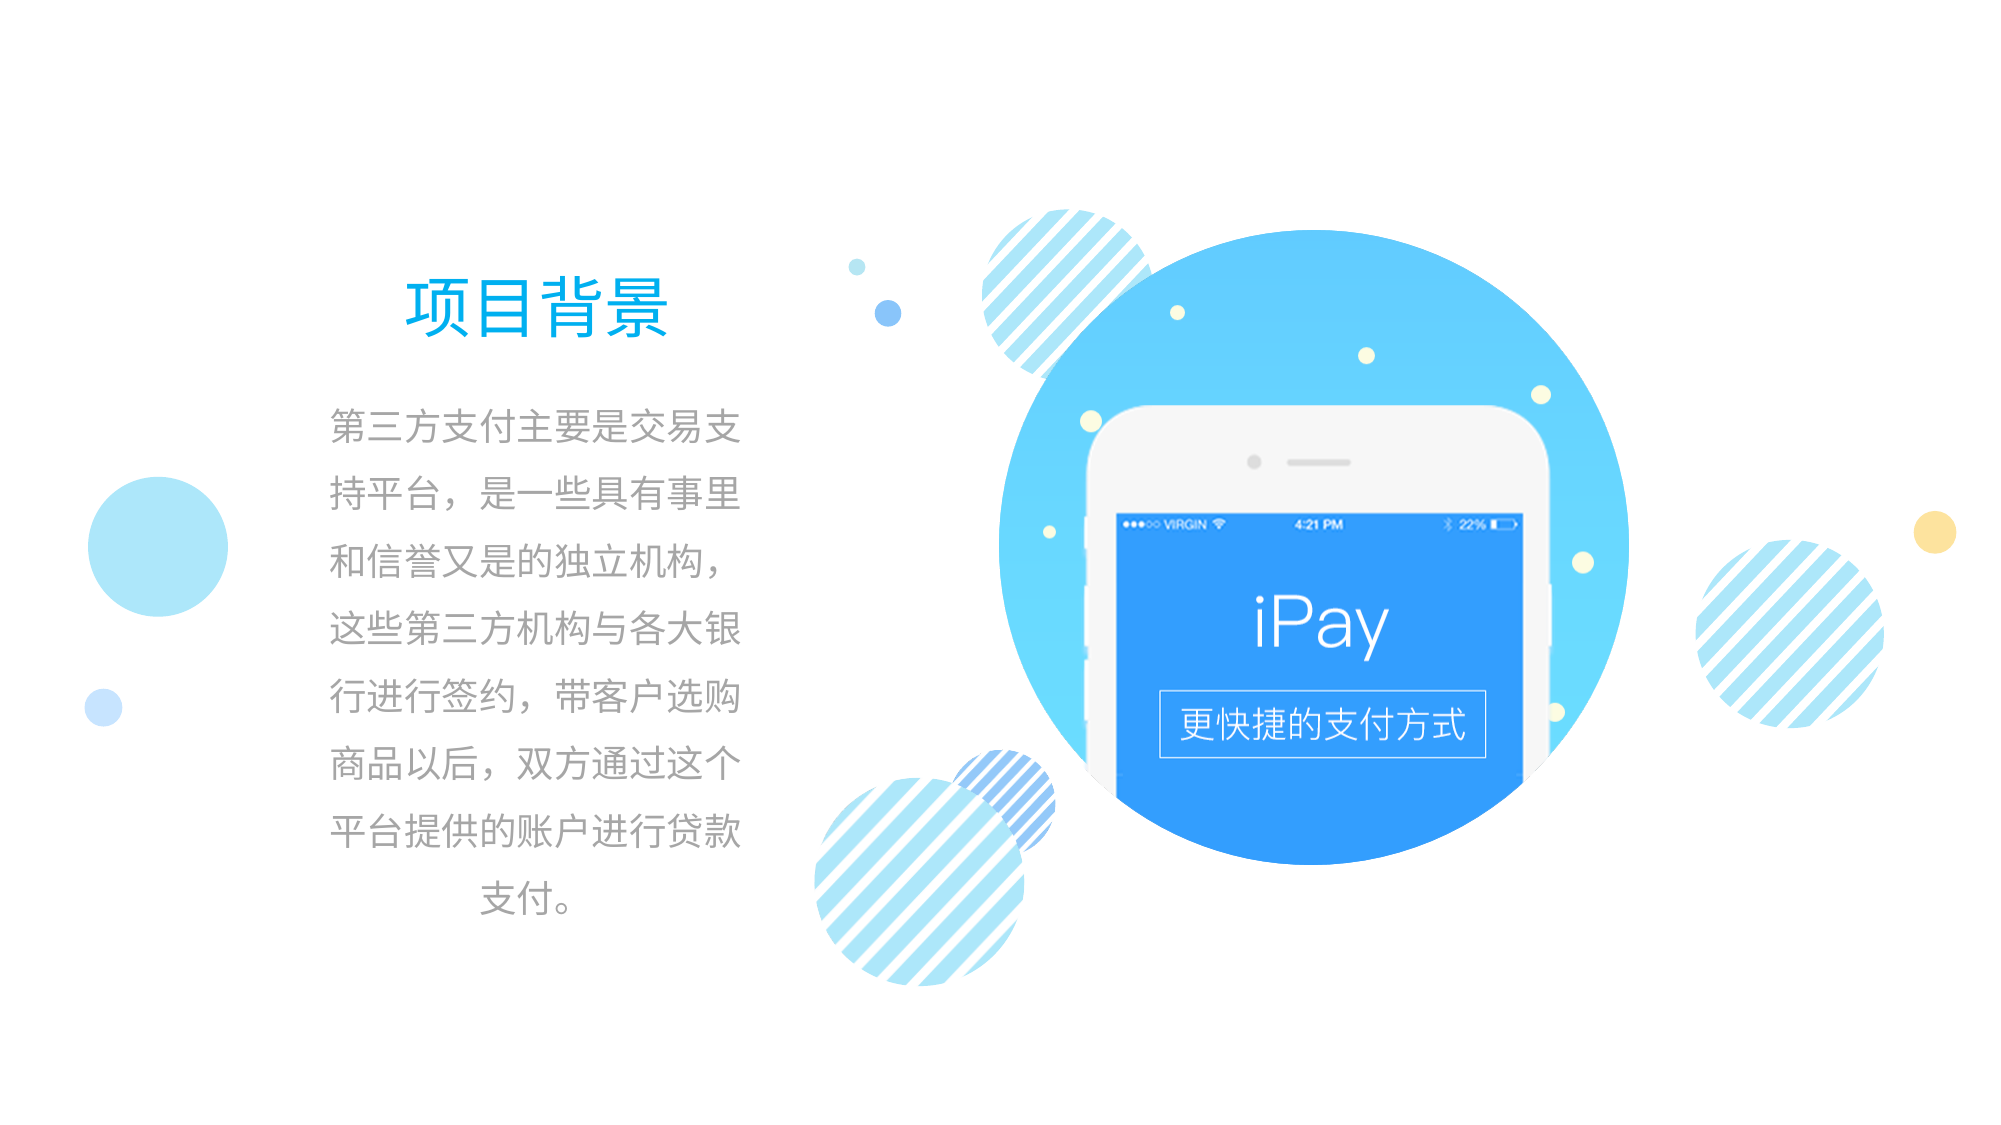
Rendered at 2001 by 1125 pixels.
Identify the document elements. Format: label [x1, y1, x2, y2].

picture [999, 230, 1629, 865]
text_box [84, 184, 1957, 987]
